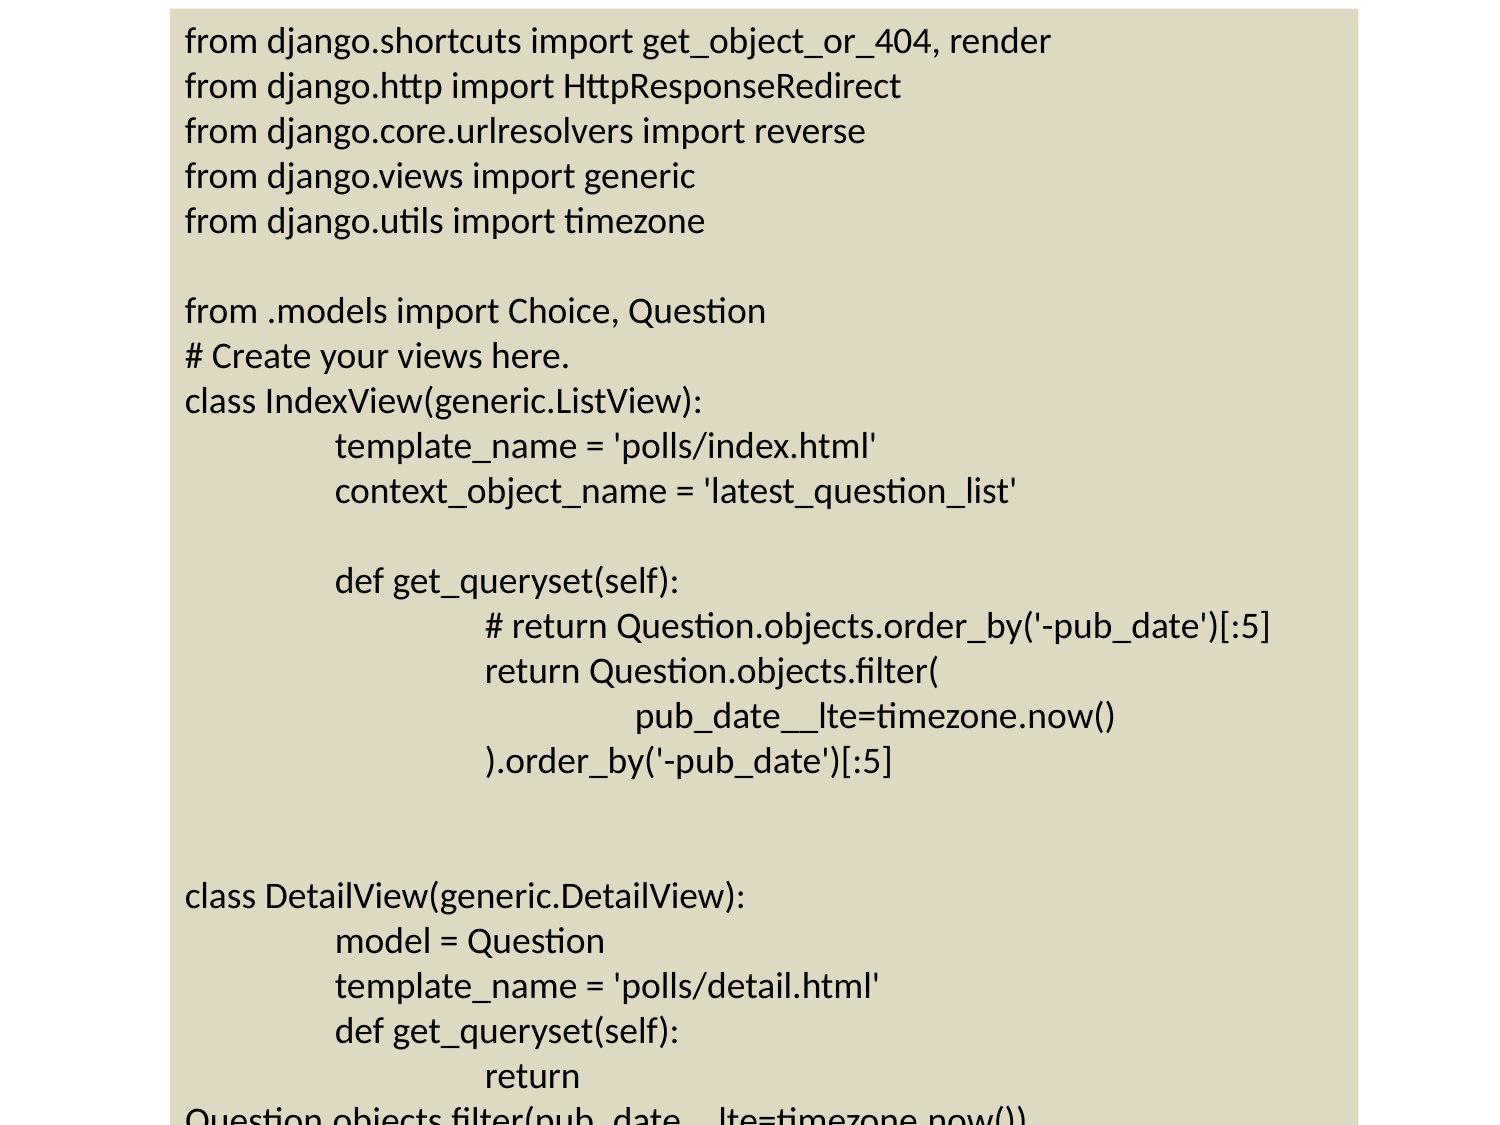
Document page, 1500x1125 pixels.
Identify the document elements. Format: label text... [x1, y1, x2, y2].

text_box from django.shortcuts import get_object_or_404, render from django.http import HttpResponseRedirect from django.core.urlresolvers import reverse from django.views import generic from django.utils import timezone from .models import Choice, Question # Create your views here. class IndexView(generic.ListView): template_name = 'polls/index.html' context_object_name = 'latest_question_list' def get_queryset(self): # return Question.objects.order_by('-pub_date')[:5] return Question.objects.filter( pub_date__lte=timezone.now() ).order_by('-pub_date')[:5] class DetailView(generic.DetailView): model = Question template_name = 'polls/detail.html' def get_queryset(self): return Question.objects.filter(pub_date__lte=timezone.now()) [170, 8, 1359, 1125]
